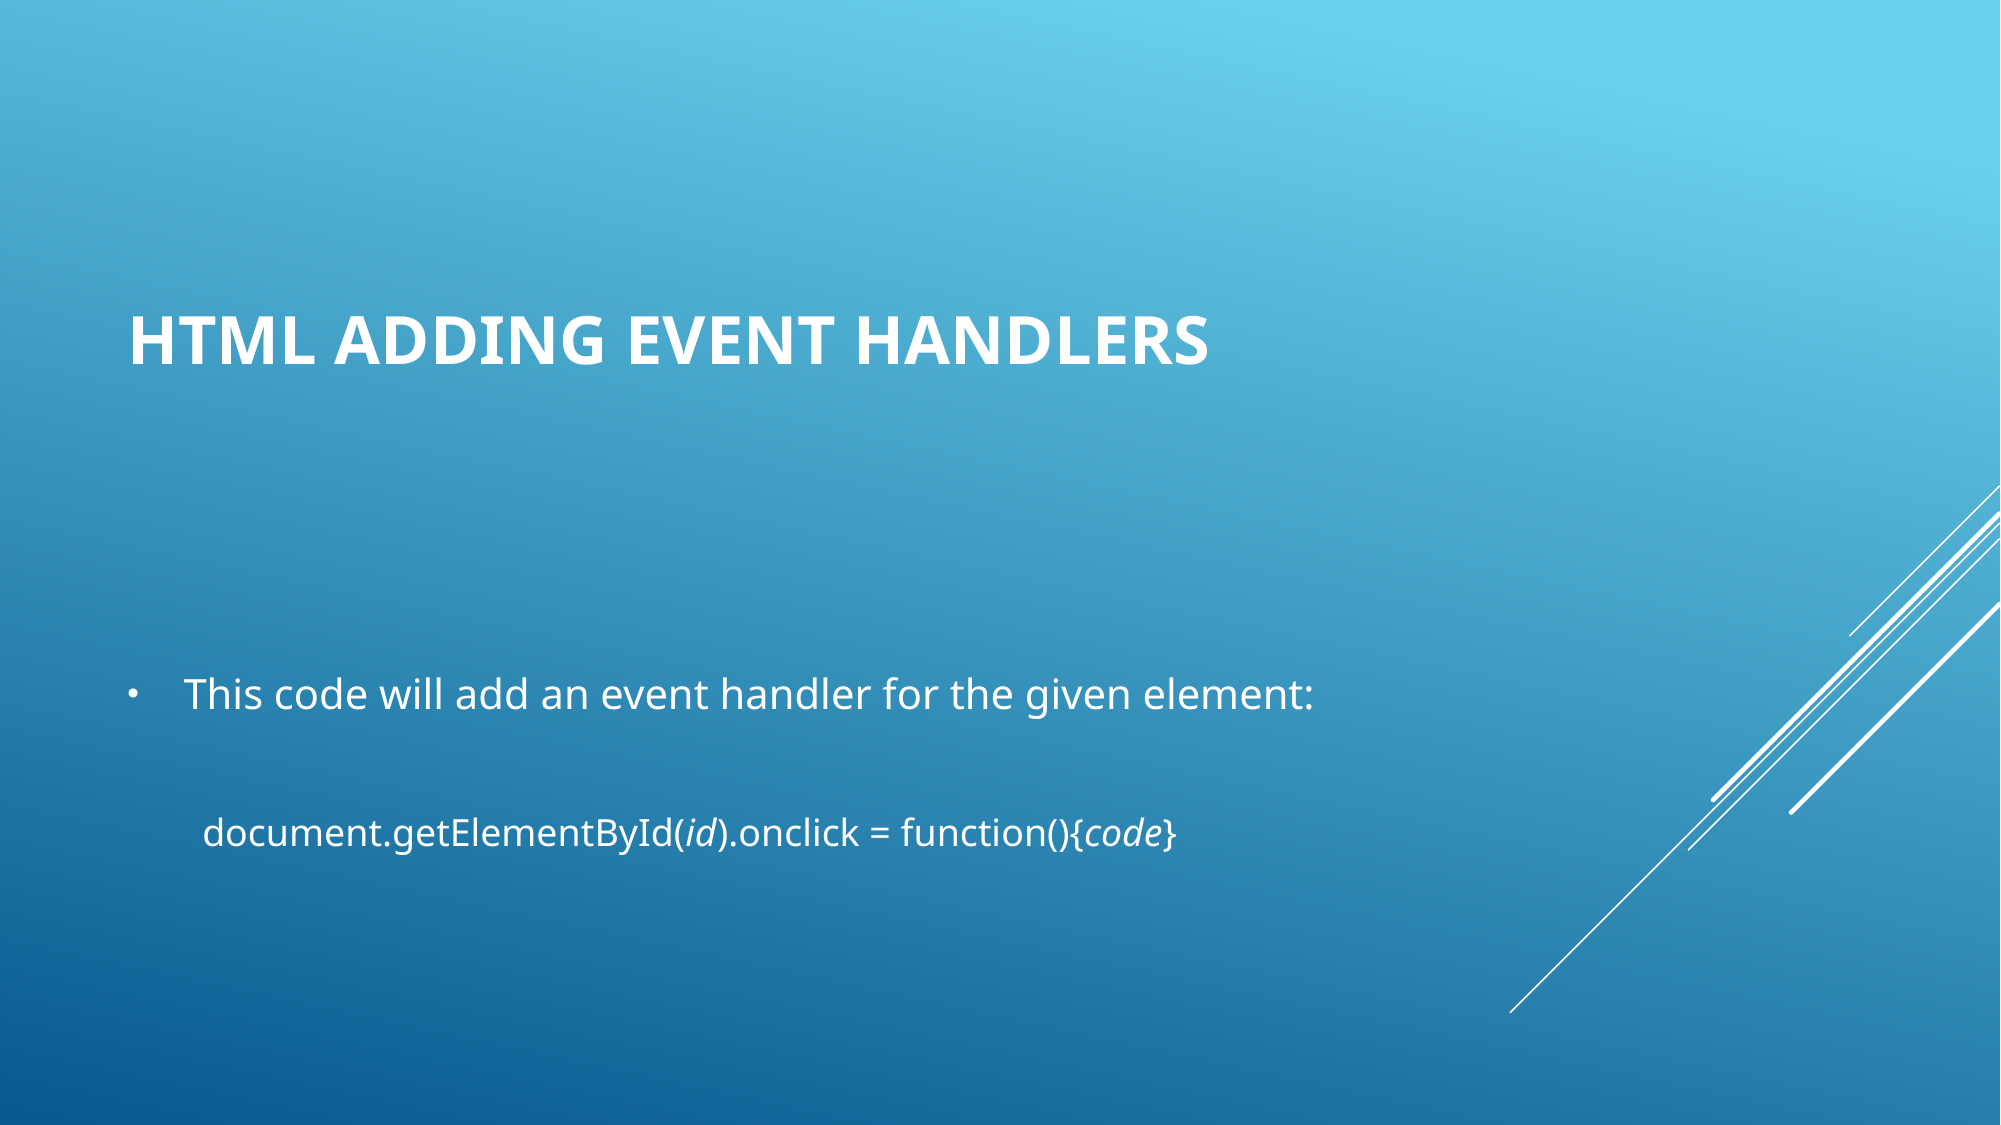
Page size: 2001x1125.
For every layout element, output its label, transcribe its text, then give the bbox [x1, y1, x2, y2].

title HTML adding event handlers [112, 112, 1763, 563]
list This code will add an event handler for the given element: document.getElementById(id).onclick = function(){code} [112, 467, 1678, 1055]
